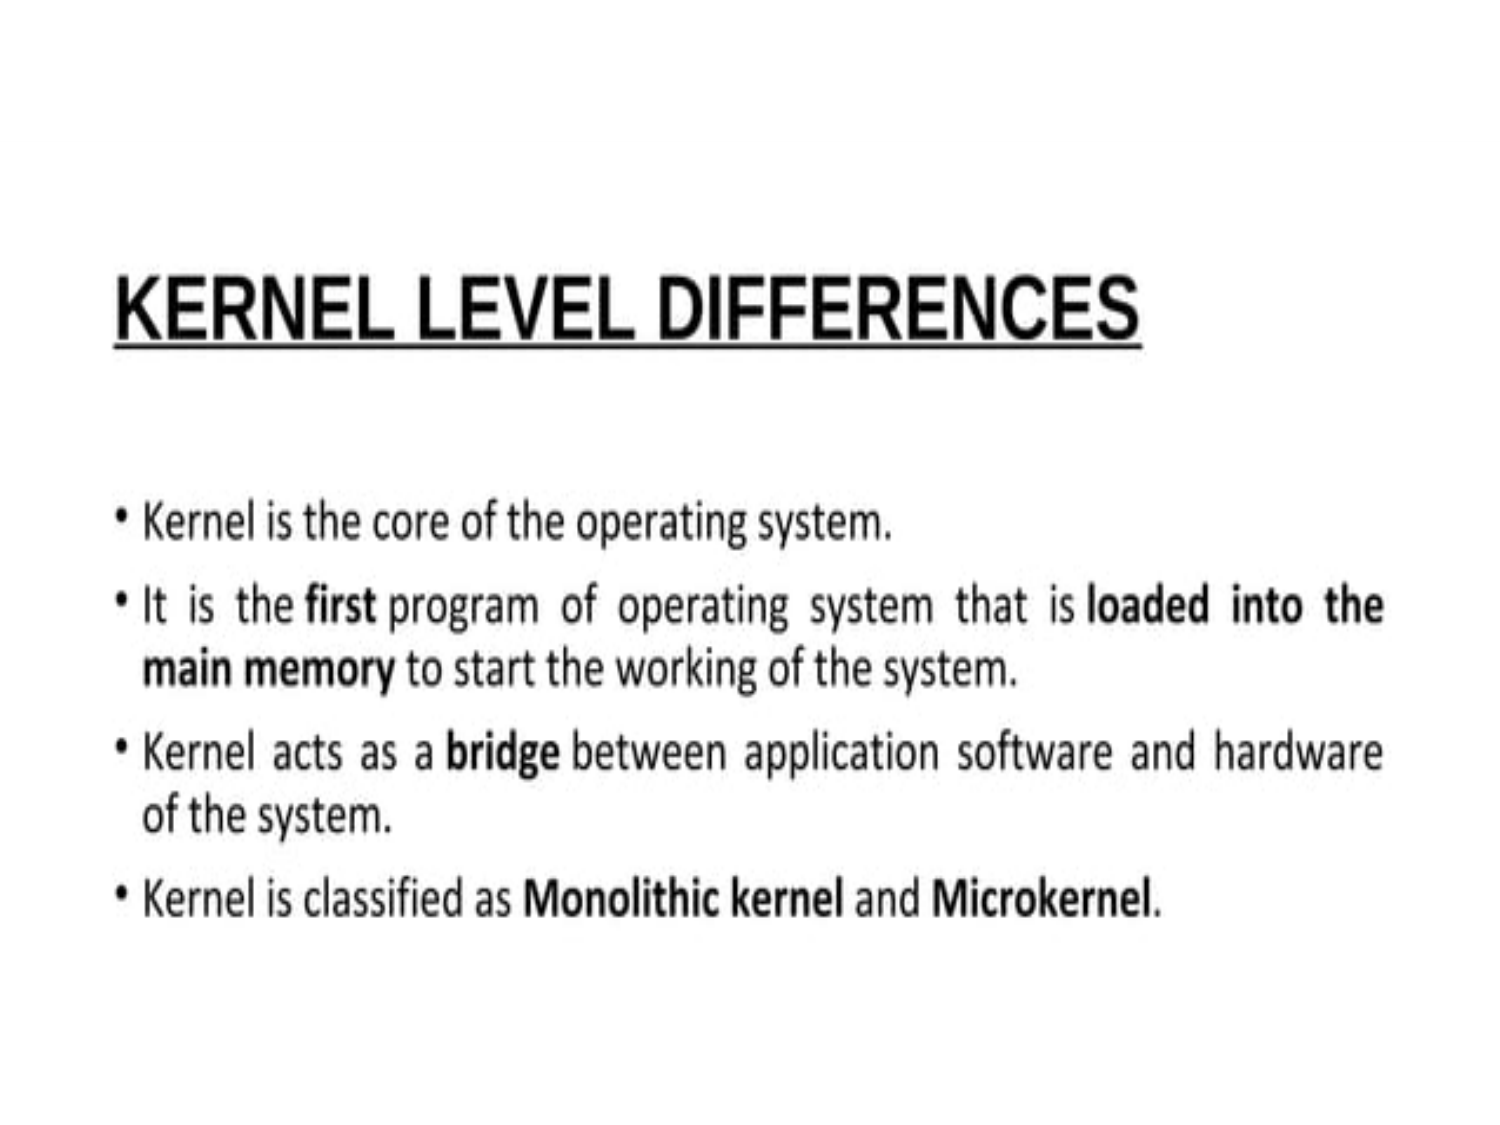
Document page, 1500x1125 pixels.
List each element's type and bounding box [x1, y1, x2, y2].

picture [0, 139, 1500, 1125]
